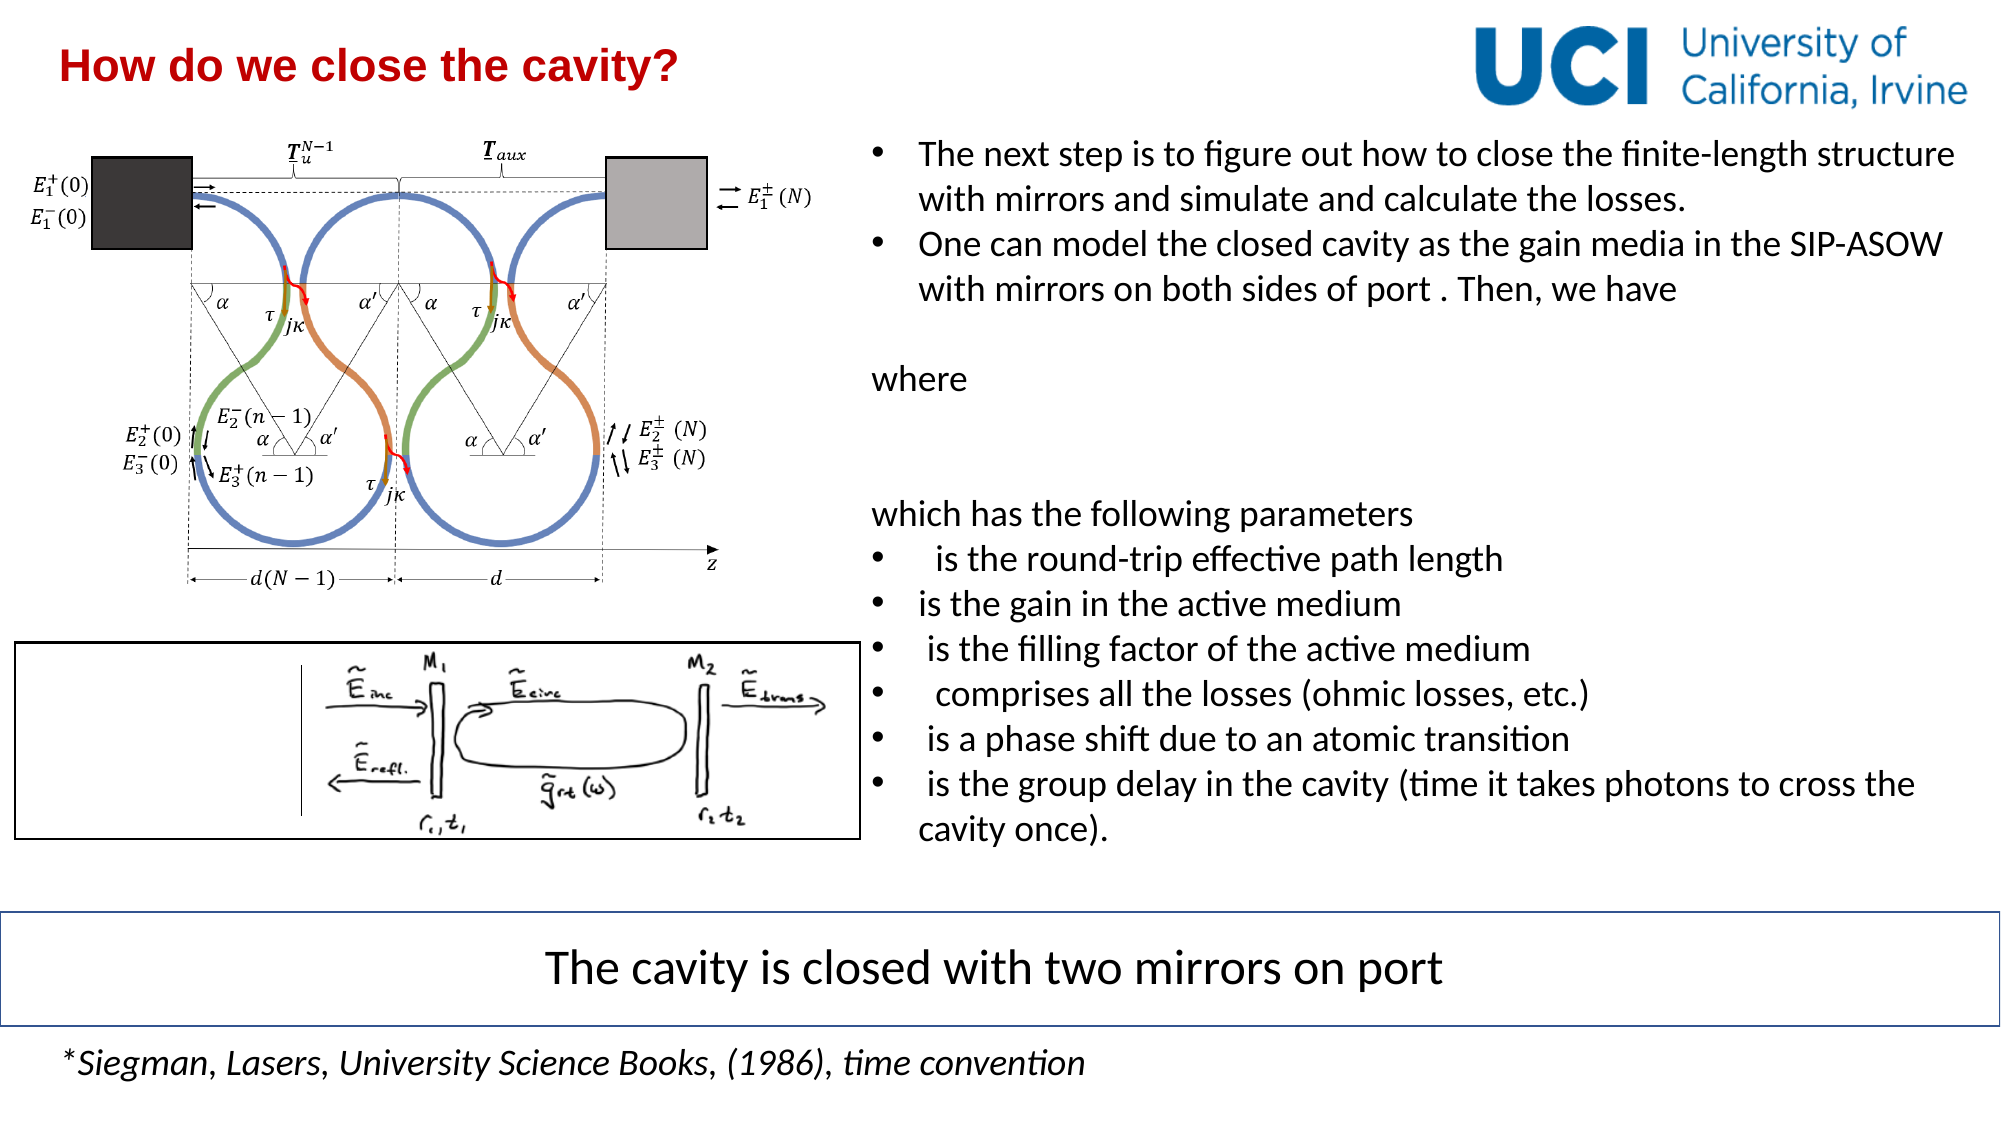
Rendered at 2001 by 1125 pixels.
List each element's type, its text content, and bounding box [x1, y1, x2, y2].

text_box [14, 642, 861, 840]
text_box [25, 135, 816, 595]
picture [1475, 26, 1968, 110]
title How do we close the cavity? [44, 34, 1227, 113]
